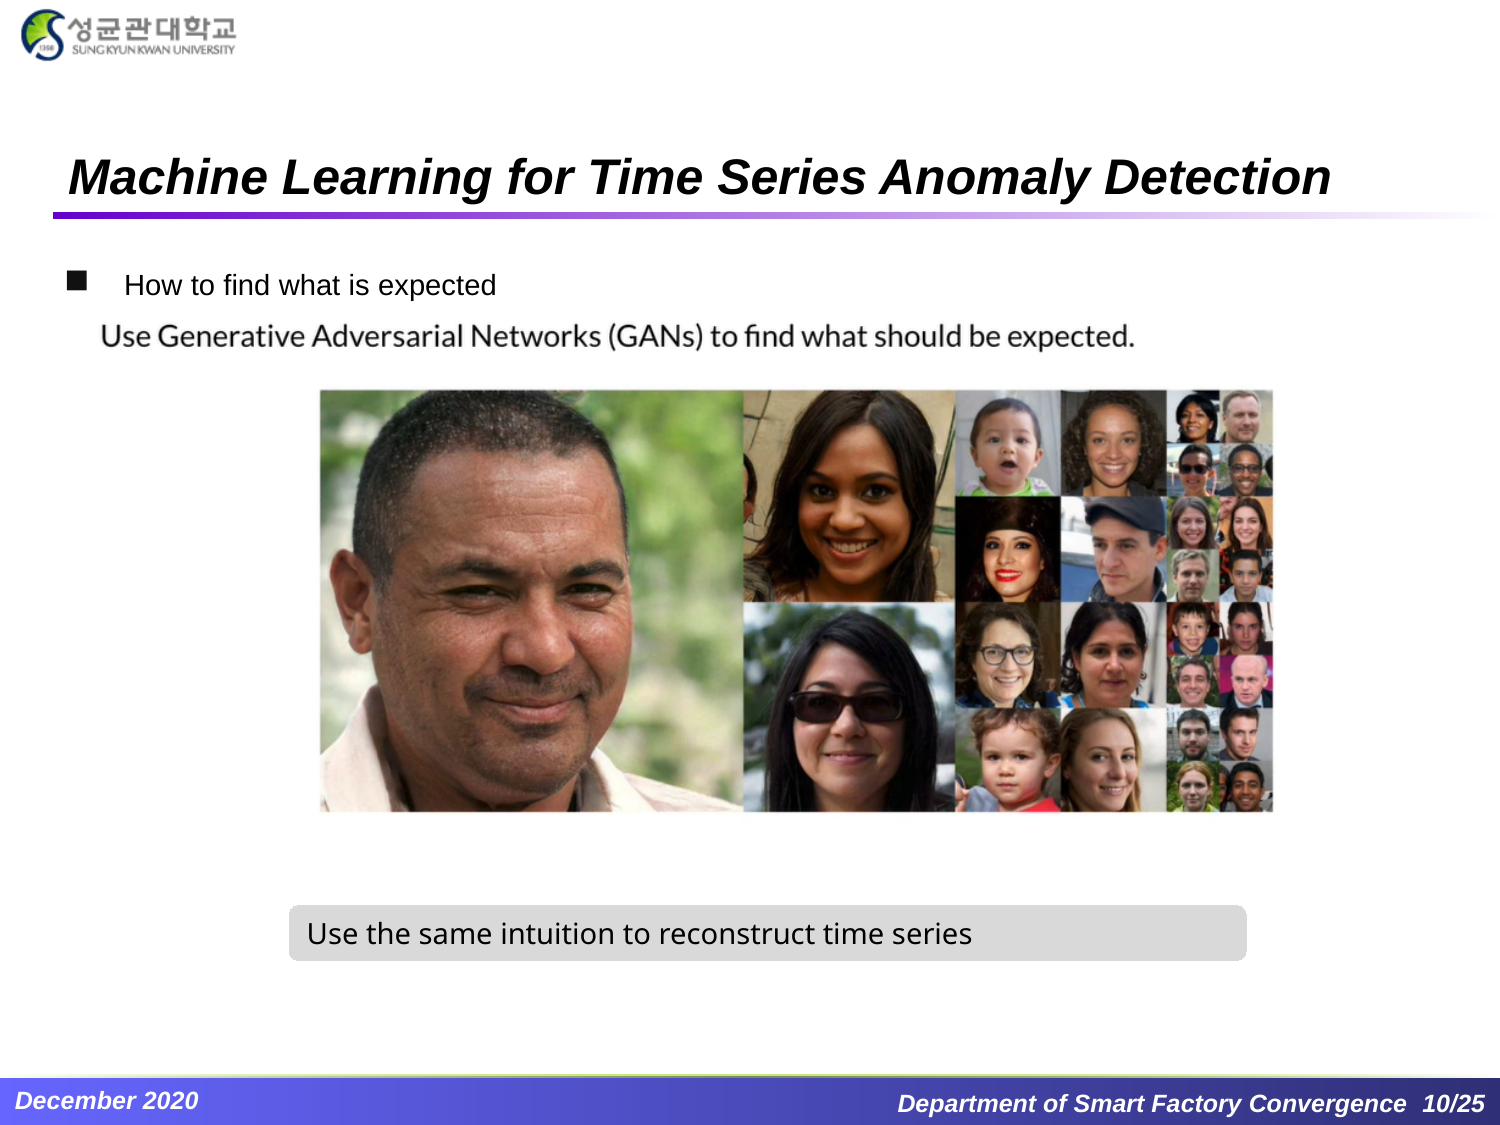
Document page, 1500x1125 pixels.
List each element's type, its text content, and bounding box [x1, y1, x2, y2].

picture [0, 0, 254, 65]
title Machine Learning for Time Series Anomaly Detection [53, 19, 1447, 212]
text_box Use the same intuition to reconstruct time series [289, 905, 1247, 961]
text_box How to find what is expected [53, 255, 1447, 350]
picture [88, 314, 1294, 833]
